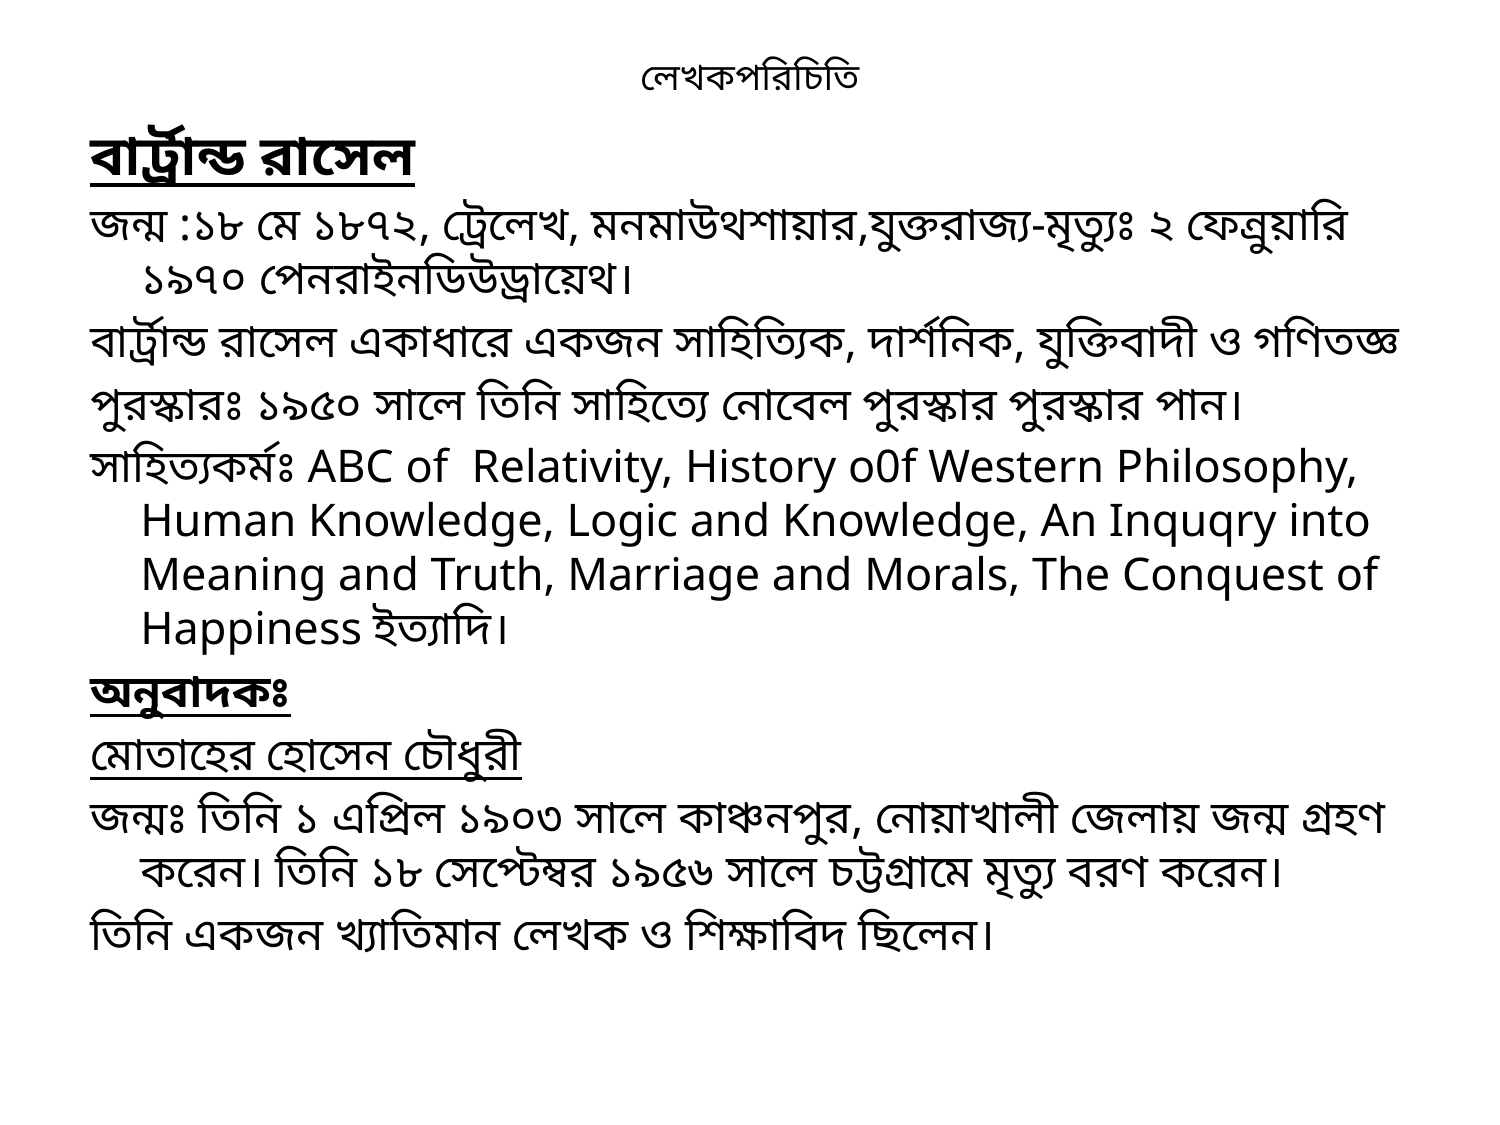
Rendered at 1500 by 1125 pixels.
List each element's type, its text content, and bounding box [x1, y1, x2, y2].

title লেখকপরিচিতি [75, 45, 1425, 112]
list বার্ট্রান্ড রাসেল জন্ম :১৮ মে ১৮৭২, ট্রেলেখ, মনমাউথশায়ার,যুক্তরাজ্য-মৃত্যুঃ ২ ফেন্রুয়ারি ১৯৭০ পেনরাইনডিউড্রায়েথ। বার্ট্রান্ড রাসেল একাধারে একজন সাহিত্যিক, দার্শনিক, যুক্তিবাদী ও গণিতজ্ঞ পুরস্কারঃ ১৯৫০ সালে তিনি সাহিত্যে নোবেল পুরস্কার পুরস্কার পান। সাহিত্যকর্মঃ ABC of Relativity, History o0f Western Philosophy, Human Knowledge, Logic and Knowledge, An Inquqry into Meaning and Truth, Marriage and Morals, The Conquest of Happiness ইত্যাদি। অনুবাদকঃ মোতাহের হোসেন চৌধুরী জন্মঃ তিনি ১ এপ্রিল ১৯০৩ সালে কাঞ্চনপুর, নোয়াখালী জেলায় জন্ম গ্রহণ করেন। তিনি ১৮ সেপ্টেম্বর ১৯৫৬ সালে চট্টগ্রামে মৃত্যু বরণ করেন। তিনি একজন খ্যাতিমান লেখক ও শিক্ষাবিদ ছিলেন। [75, 112, 1425, 1005]
